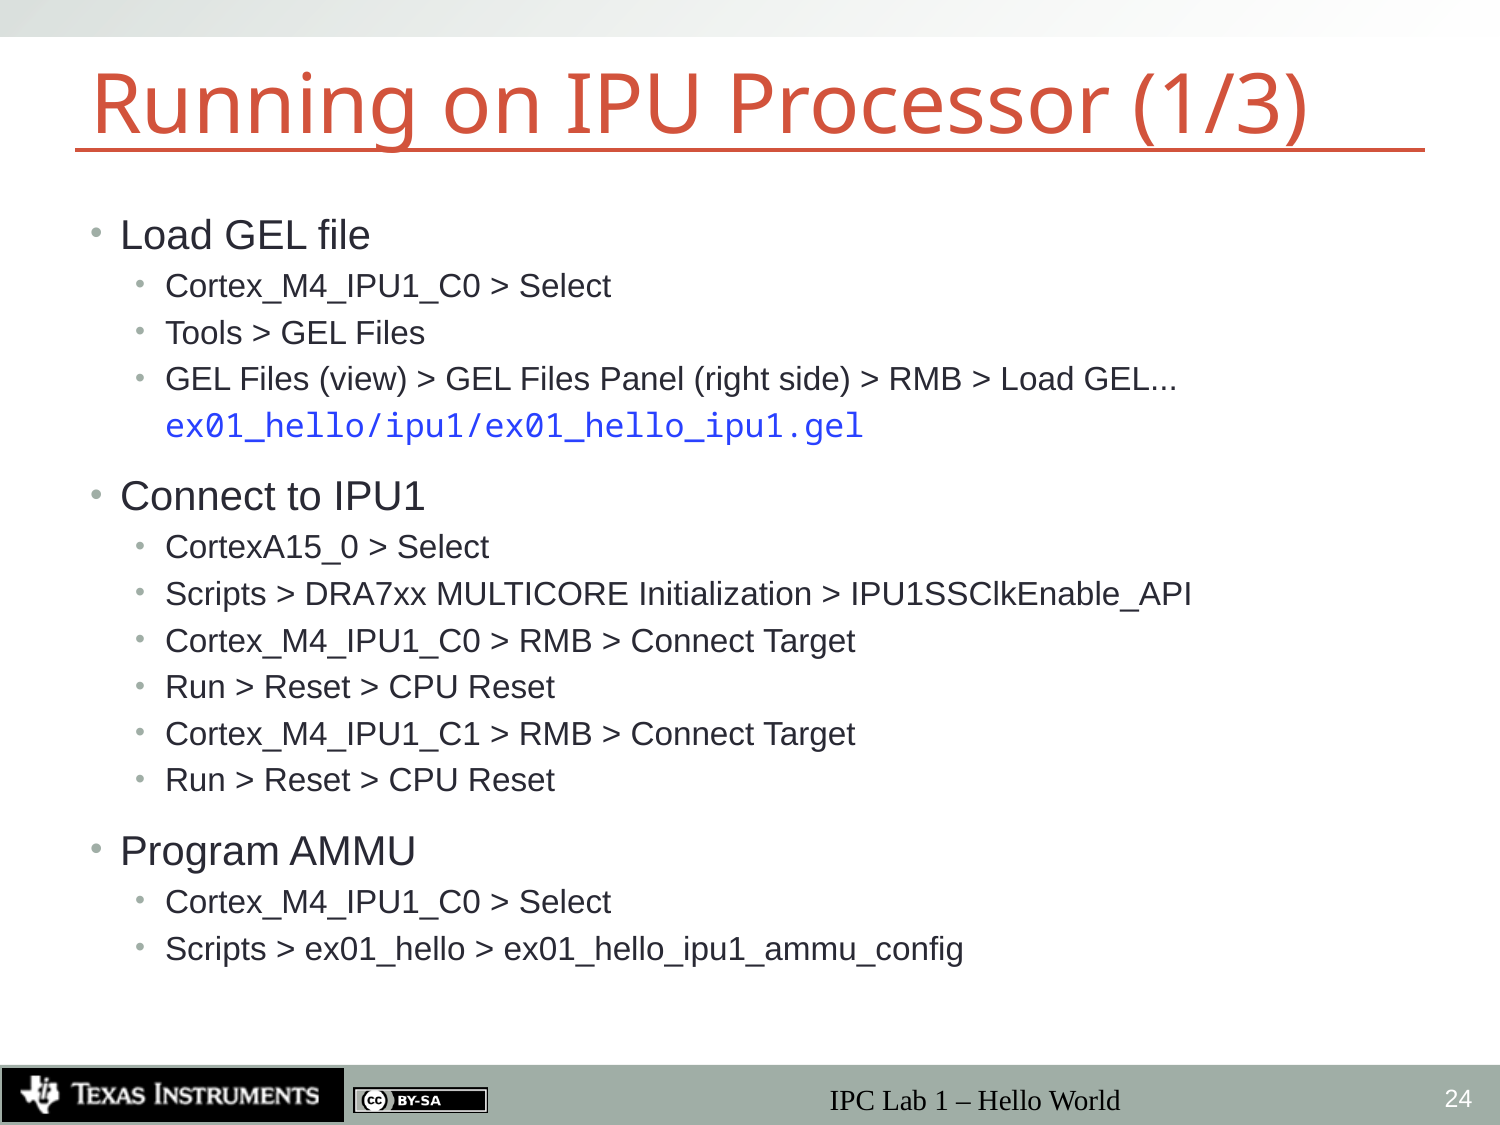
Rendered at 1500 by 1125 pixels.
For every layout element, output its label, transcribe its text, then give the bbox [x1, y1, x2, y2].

footer IPC Lab 1 – Hello World [637, 1071, 1313, 1125]
slide_number 24 [1313, 1071, 1488, 1125]
list Load GEL file Cortex_M4_IPU1_C0 > Select Tools > GEL Files GEL Files (view) > GEL Files Panel (right side) > RMB > Load GEL... ex01_hello/ipu1/ex01_hello_ipu1.gel Connect to IPU1 CortexA15_0 > Select Scripts > DRA7xx MULTICORE Initialization > IPU1SSClkEnable_API Cortex_M4_IPU1_C0 > RMB > Connect Target Run > Reset > CPU Reset Cortex_M4_IPU1_C1 > RMB > Connect Target Run > Reset > CPU Reset Program AMMU Cortex_M4_IPU1_C0 > Select Scripts > ex01_hello > ex01_hello_ipu1_ammu_config [75, 200, 1425, 1050]
picture [353, 1087, 488, 1113]
title Running on IPU Processor (1/3) [75, 37, 1425, 163]
picture [2, 1068, 344, 1122]
